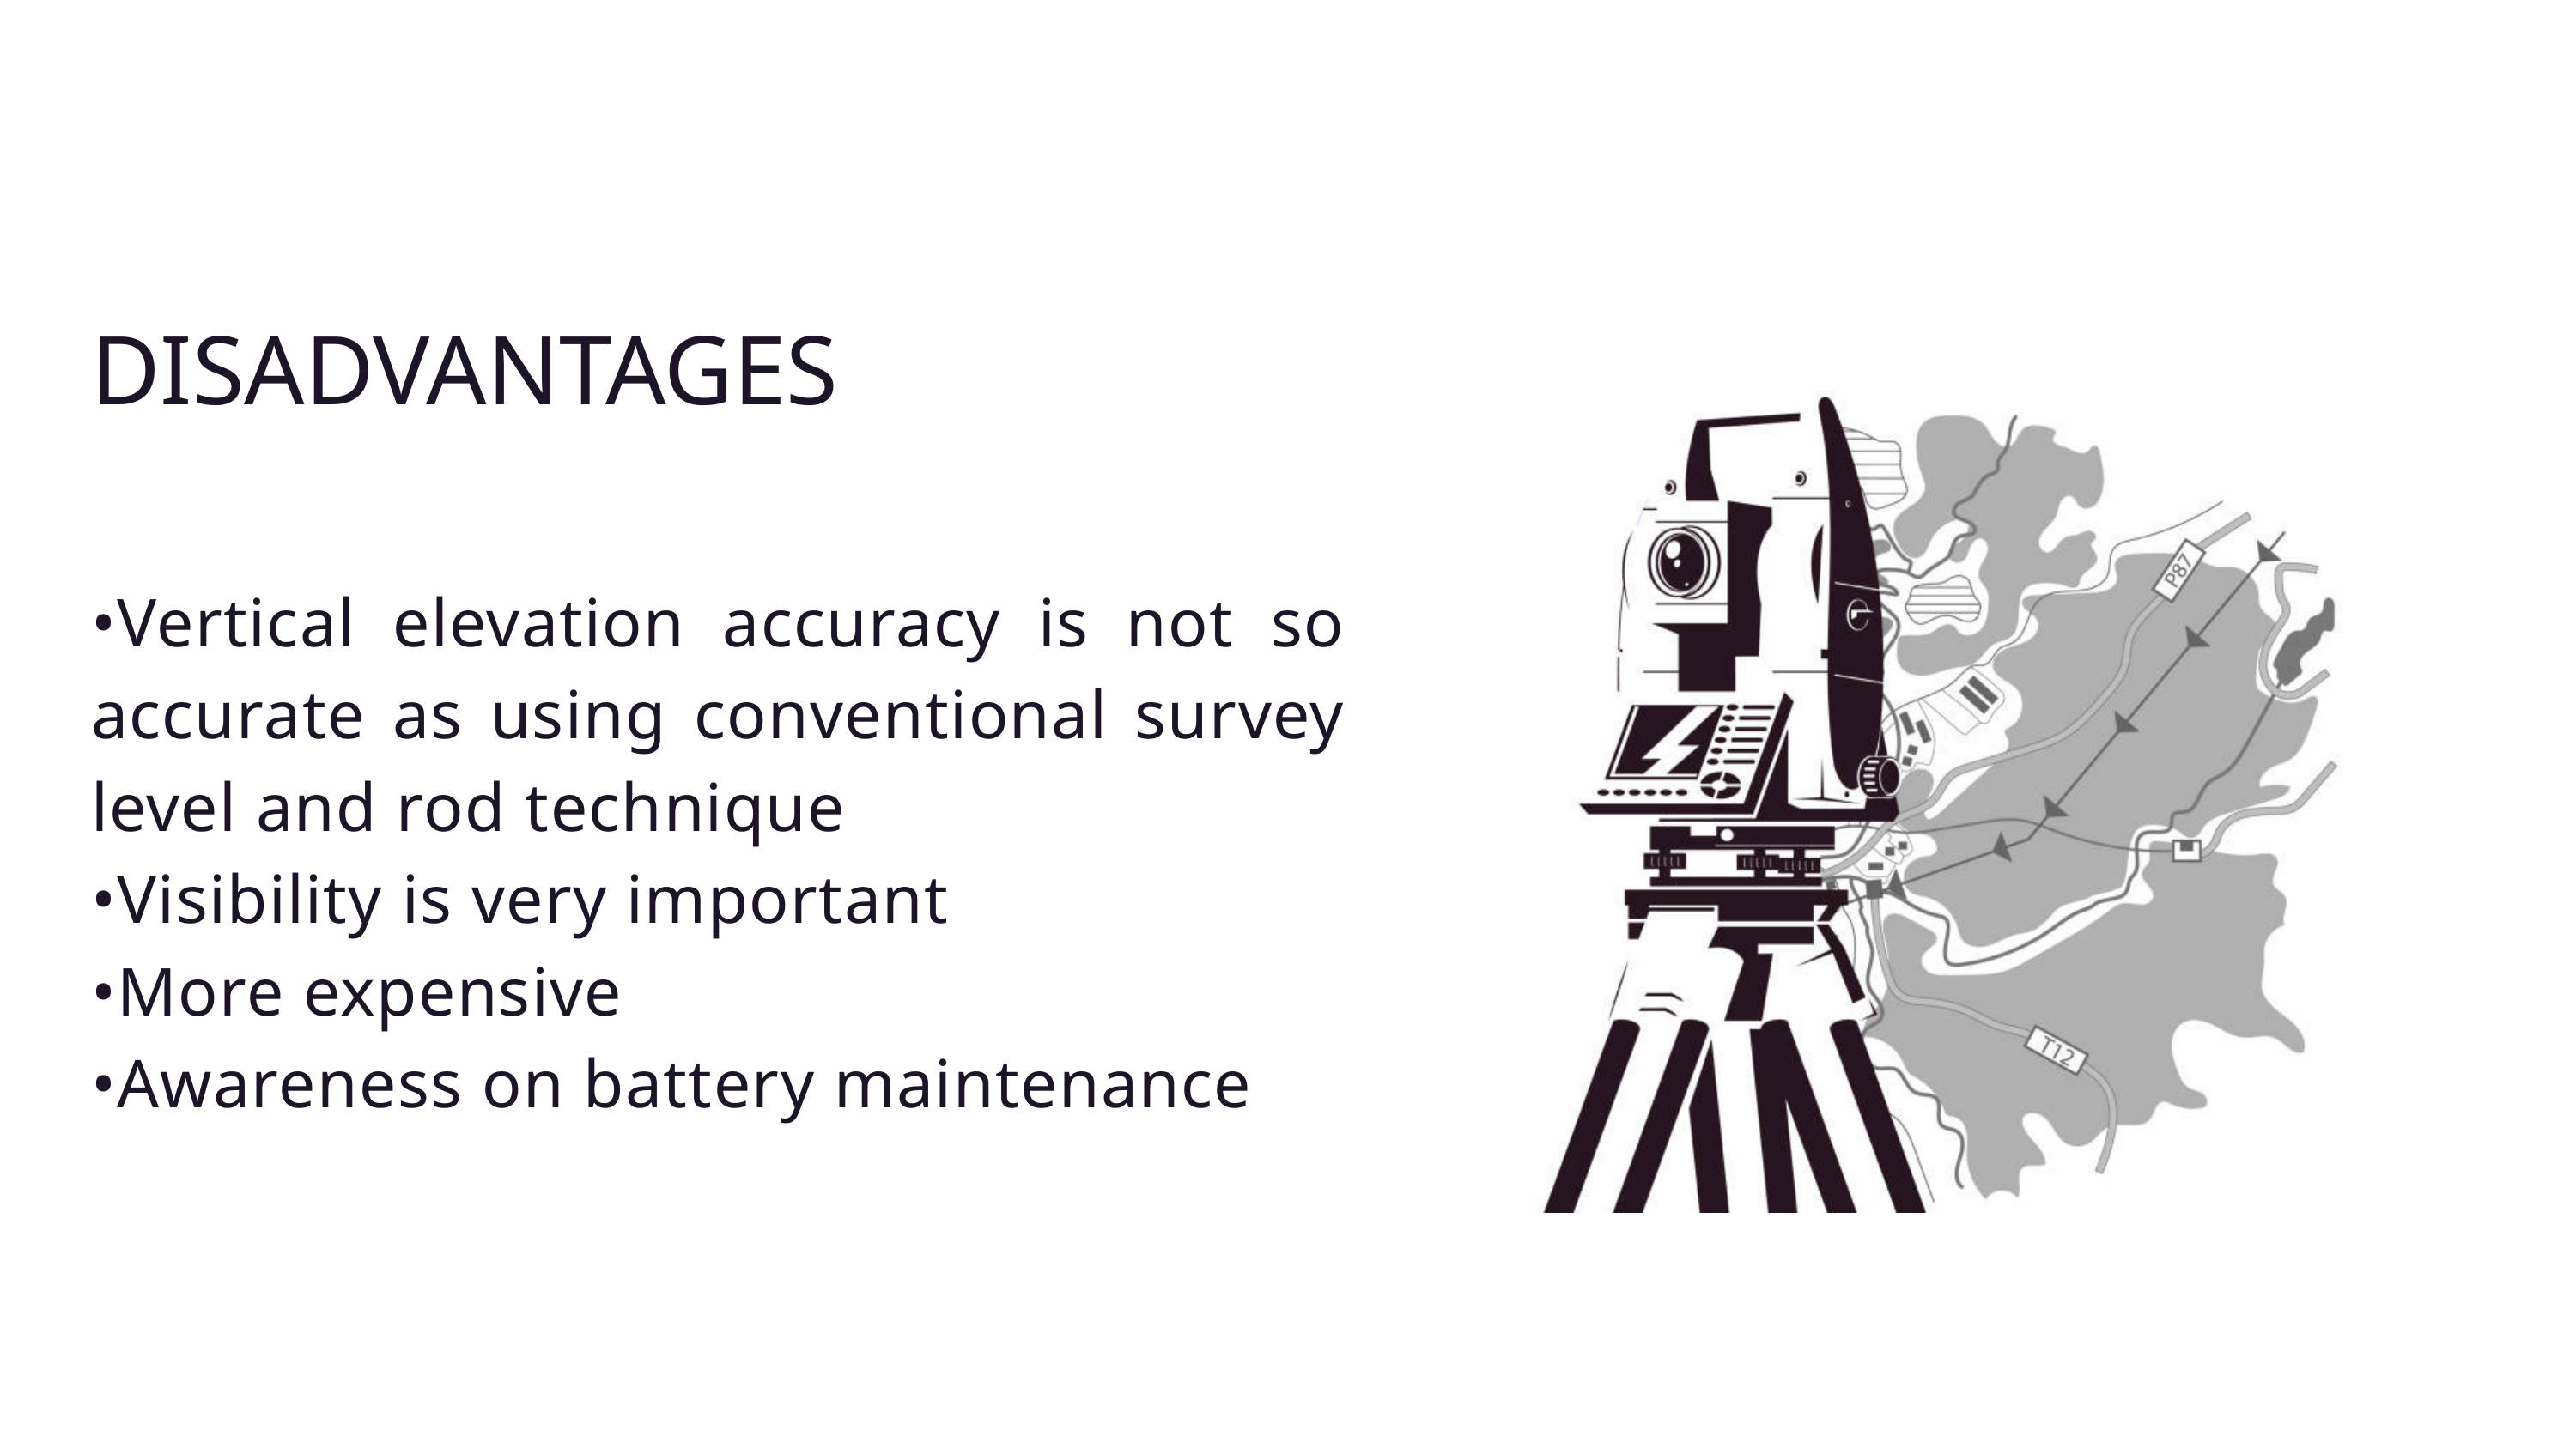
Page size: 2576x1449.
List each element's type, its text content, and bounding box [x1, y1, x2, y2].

text_box DISADVANTAGES [91, 310, 1066, 424]
picture [1525, 367, 2371, 1213]
text_box •Vertical elevation accuracy is not so accurate as using conventional survey level and rod technique •Visibility is very important •More expensive •Awareness on battery maintenance [91, 567, 1347, 1214]
